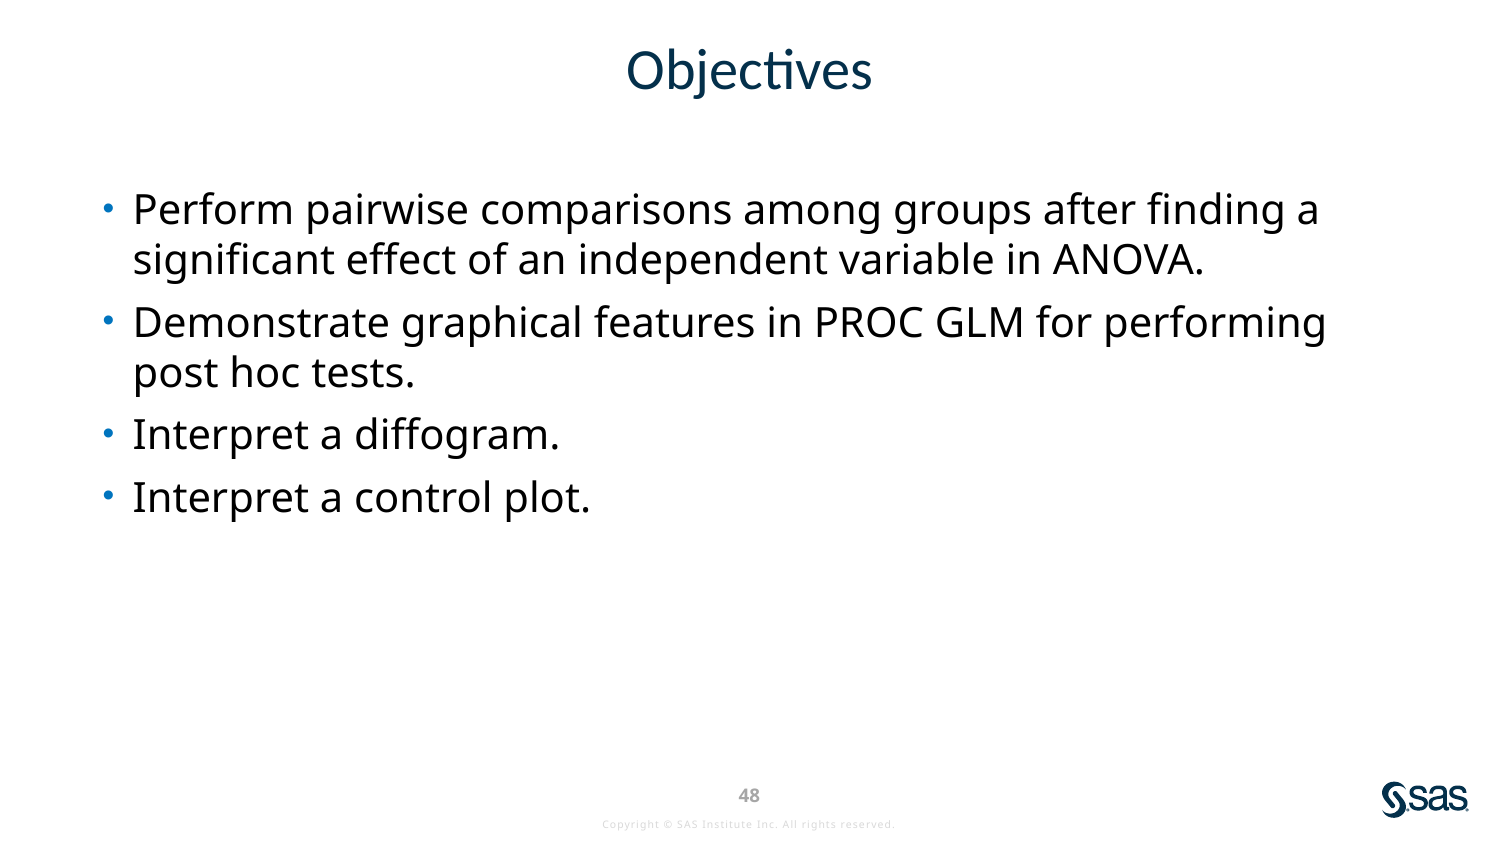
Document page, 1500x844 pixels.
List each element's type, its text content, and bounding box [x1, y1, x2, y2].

list Perform pairwise comparisons among groups after finding a significant effect of an independent variable in ANOVA. Demonstrate graphical features in PROC GLM for performing post hoc tests. Interpret a diffogram. Interpret a control plot. [102, 182, 1398, 780]
title Objectives [102, 31, 1398, 107]
